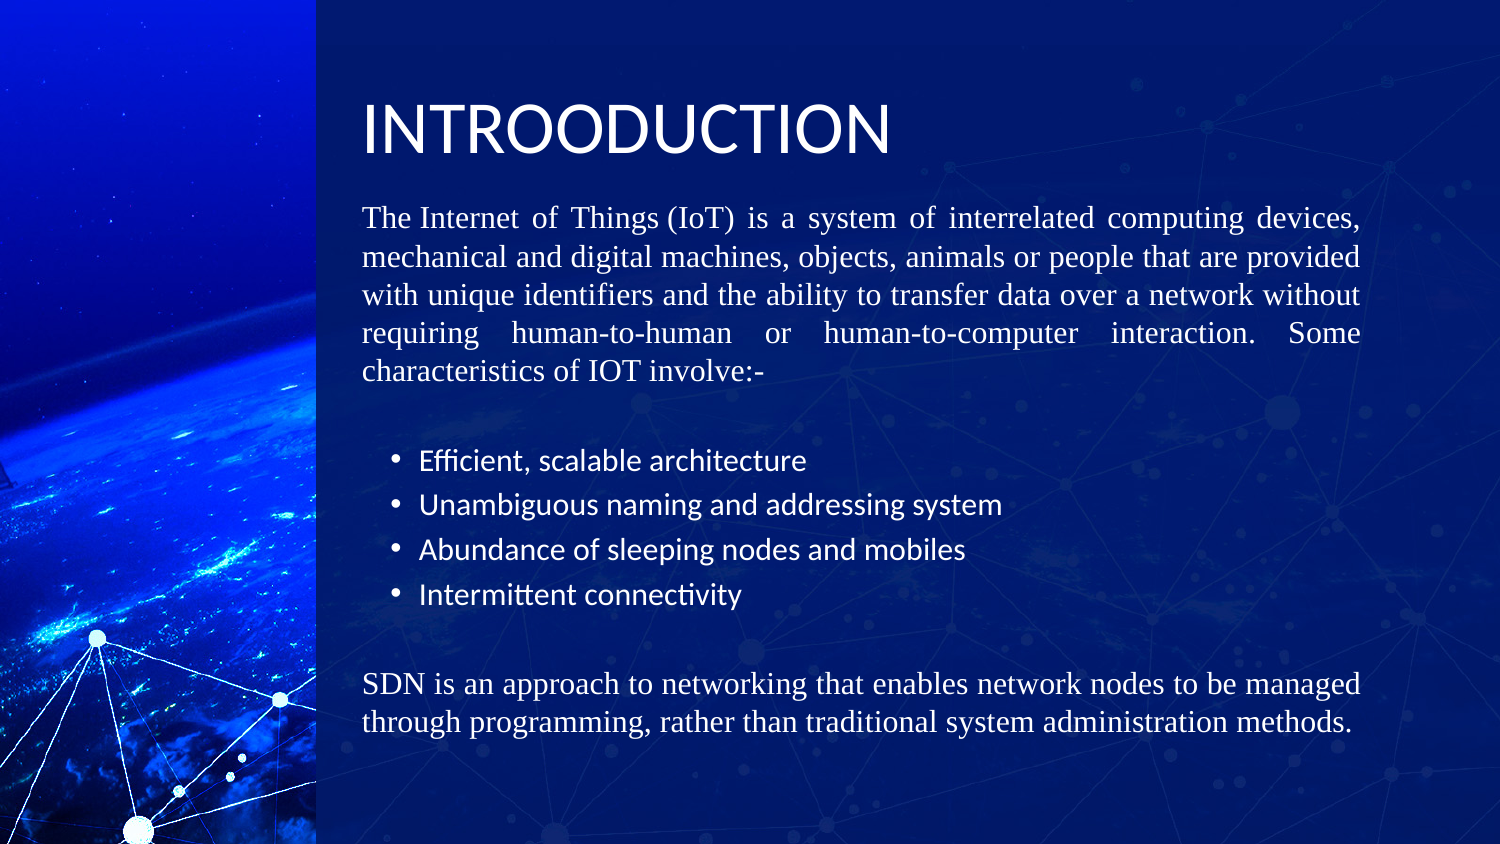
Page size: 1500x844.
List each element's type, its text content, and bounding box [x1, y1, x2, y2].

list The Internet of Things (IoT) is a system of interrelated computing devices, mechanical and digital machines, objects, animals or people that are provided with unique identifiers and the ability to transfer data over a network without requiring human-to-human or human-to-computer interaction. Some characteristics of IOT involve:- Efficient, scalable architecture Unambiguous naming and addressing system Abundance of sleeping nodes and mobiles Intermittent connectivity SDN is an approach to networking that enables network nodes to be managed through programming, rather than traditional system administration methods. [346, 189, 1378, 766]
picture [0, 0, 1500, 844]
title INTROODUCTION [346, 64, 1378, 184]
